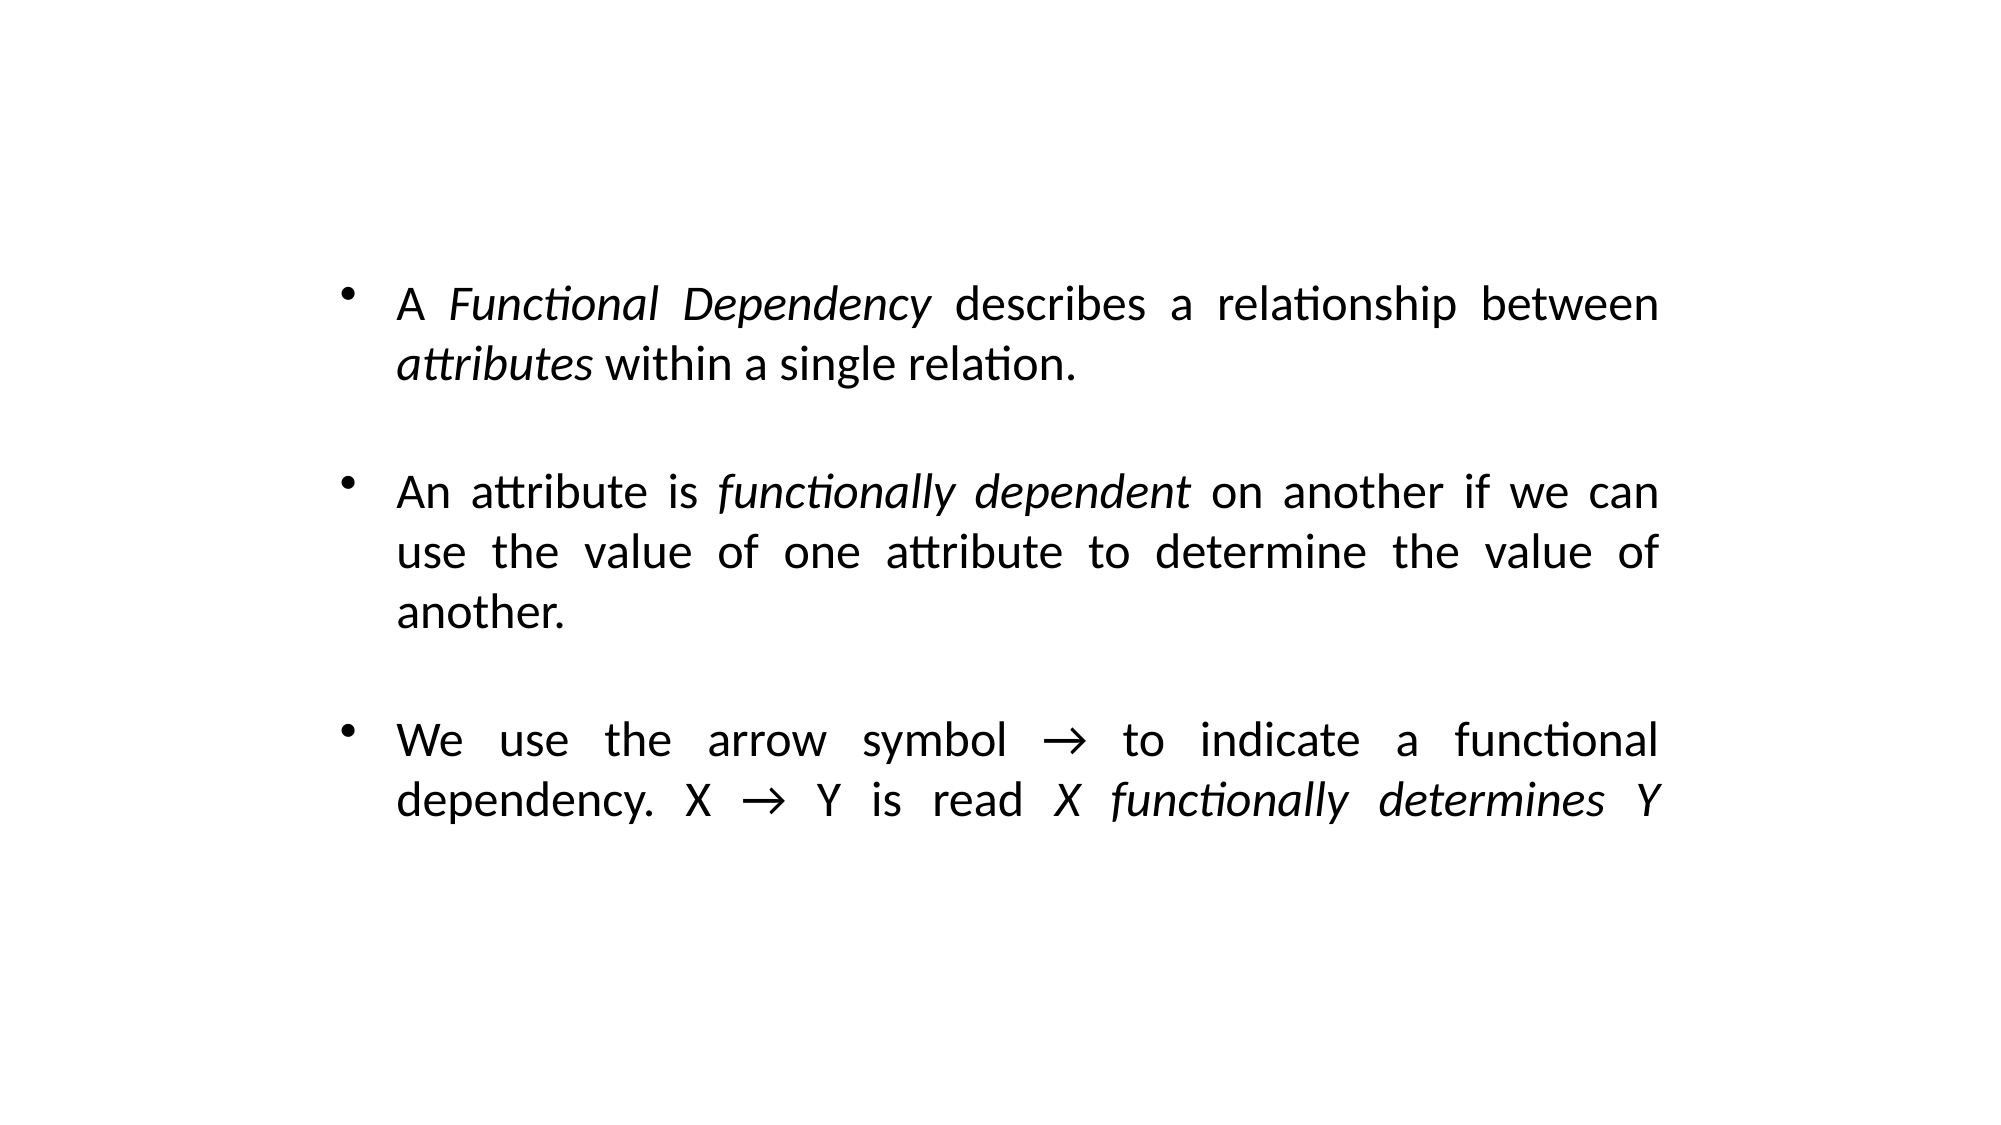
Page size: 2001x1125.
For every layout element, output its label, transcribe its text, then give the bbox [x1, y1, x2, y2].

list A Functional Dependency describes a relationship between attributes within a single relation. An attribute is functionally dependent on another if we can use the value of one attribute to determine the value of another. We use the arrow symbol → to indicate a functional dependency. X → Y is read X functionally determines Y [324, 262, 1675, 1005]
